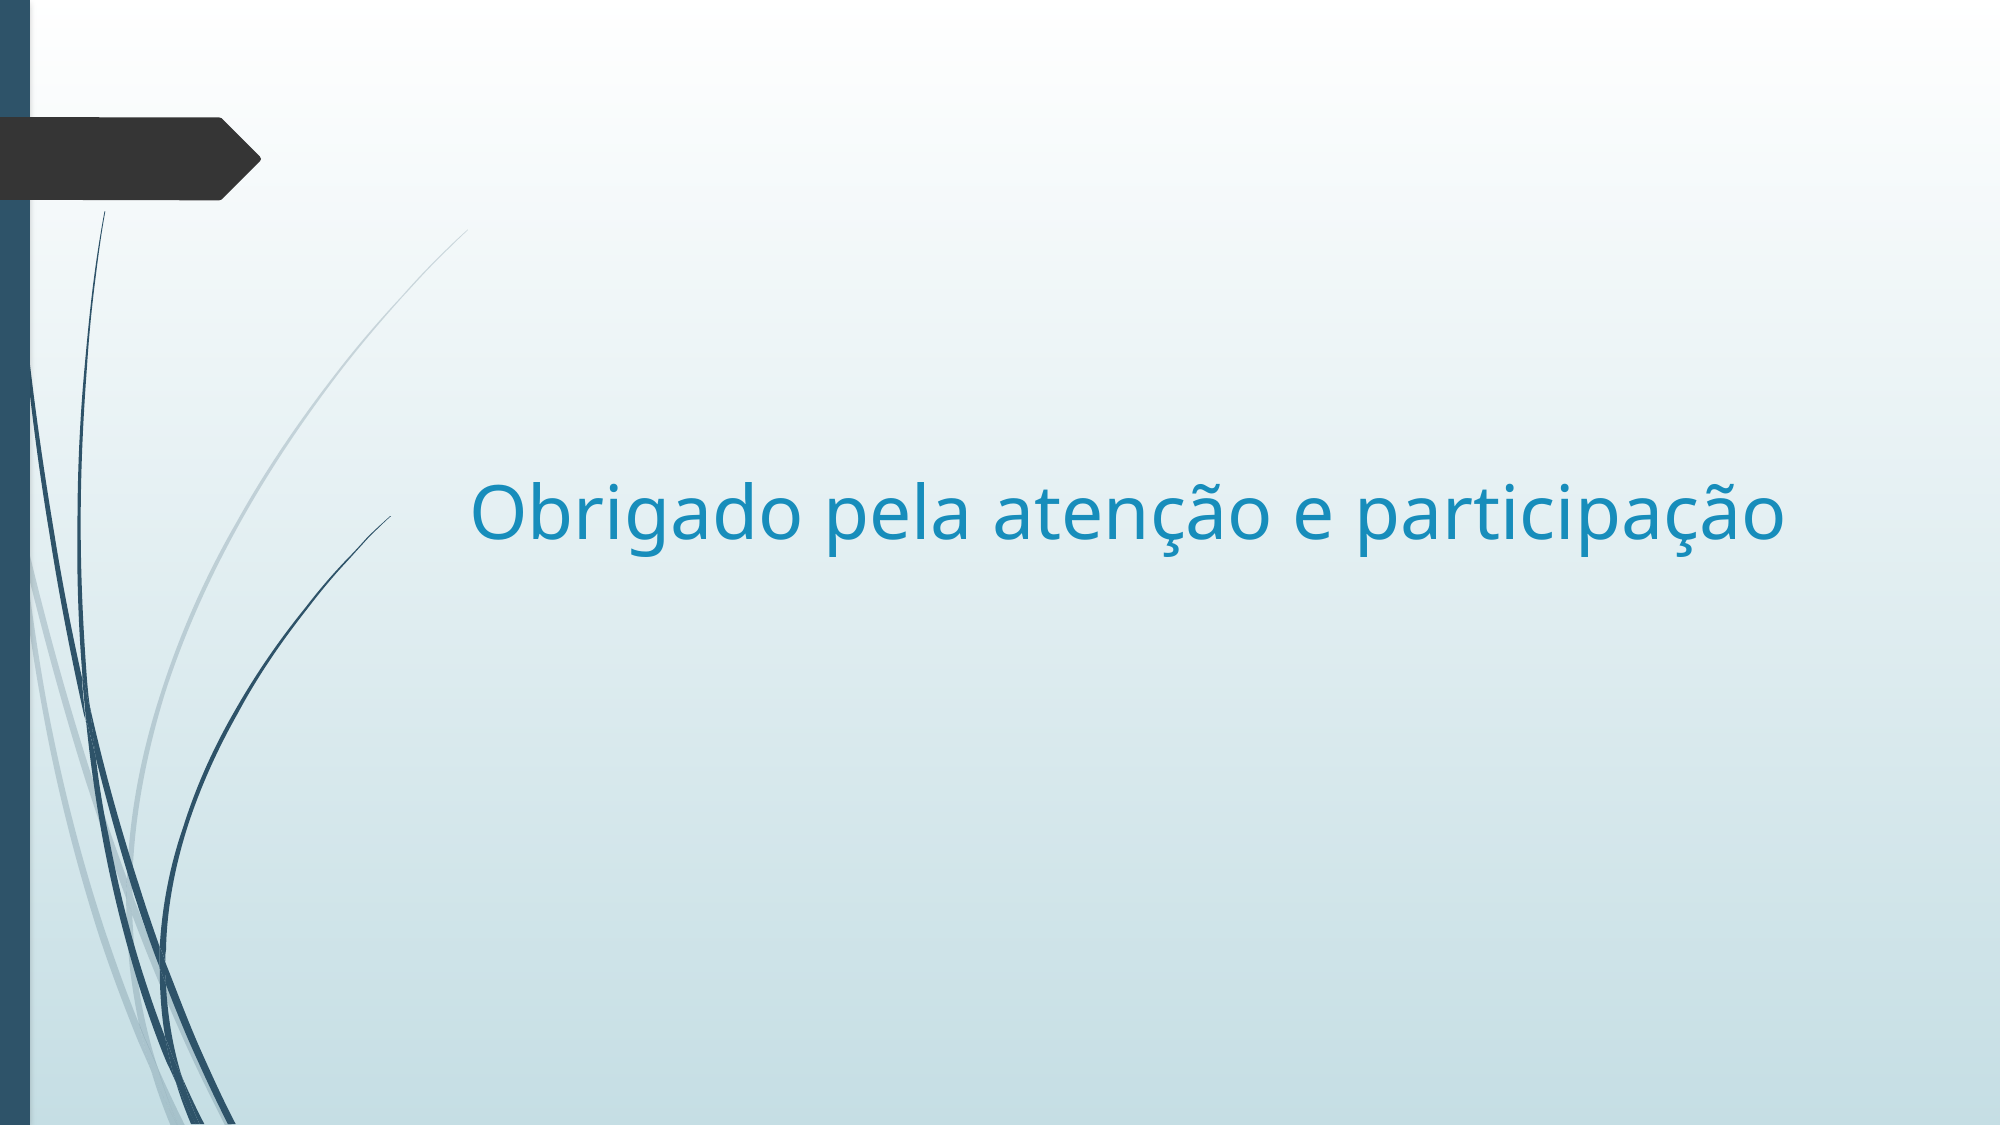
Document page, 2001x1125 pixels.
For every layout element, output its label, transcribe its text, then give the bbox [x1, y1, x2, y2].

title Obrigado pela atenção e participação [454, 457, 1917, 668]
